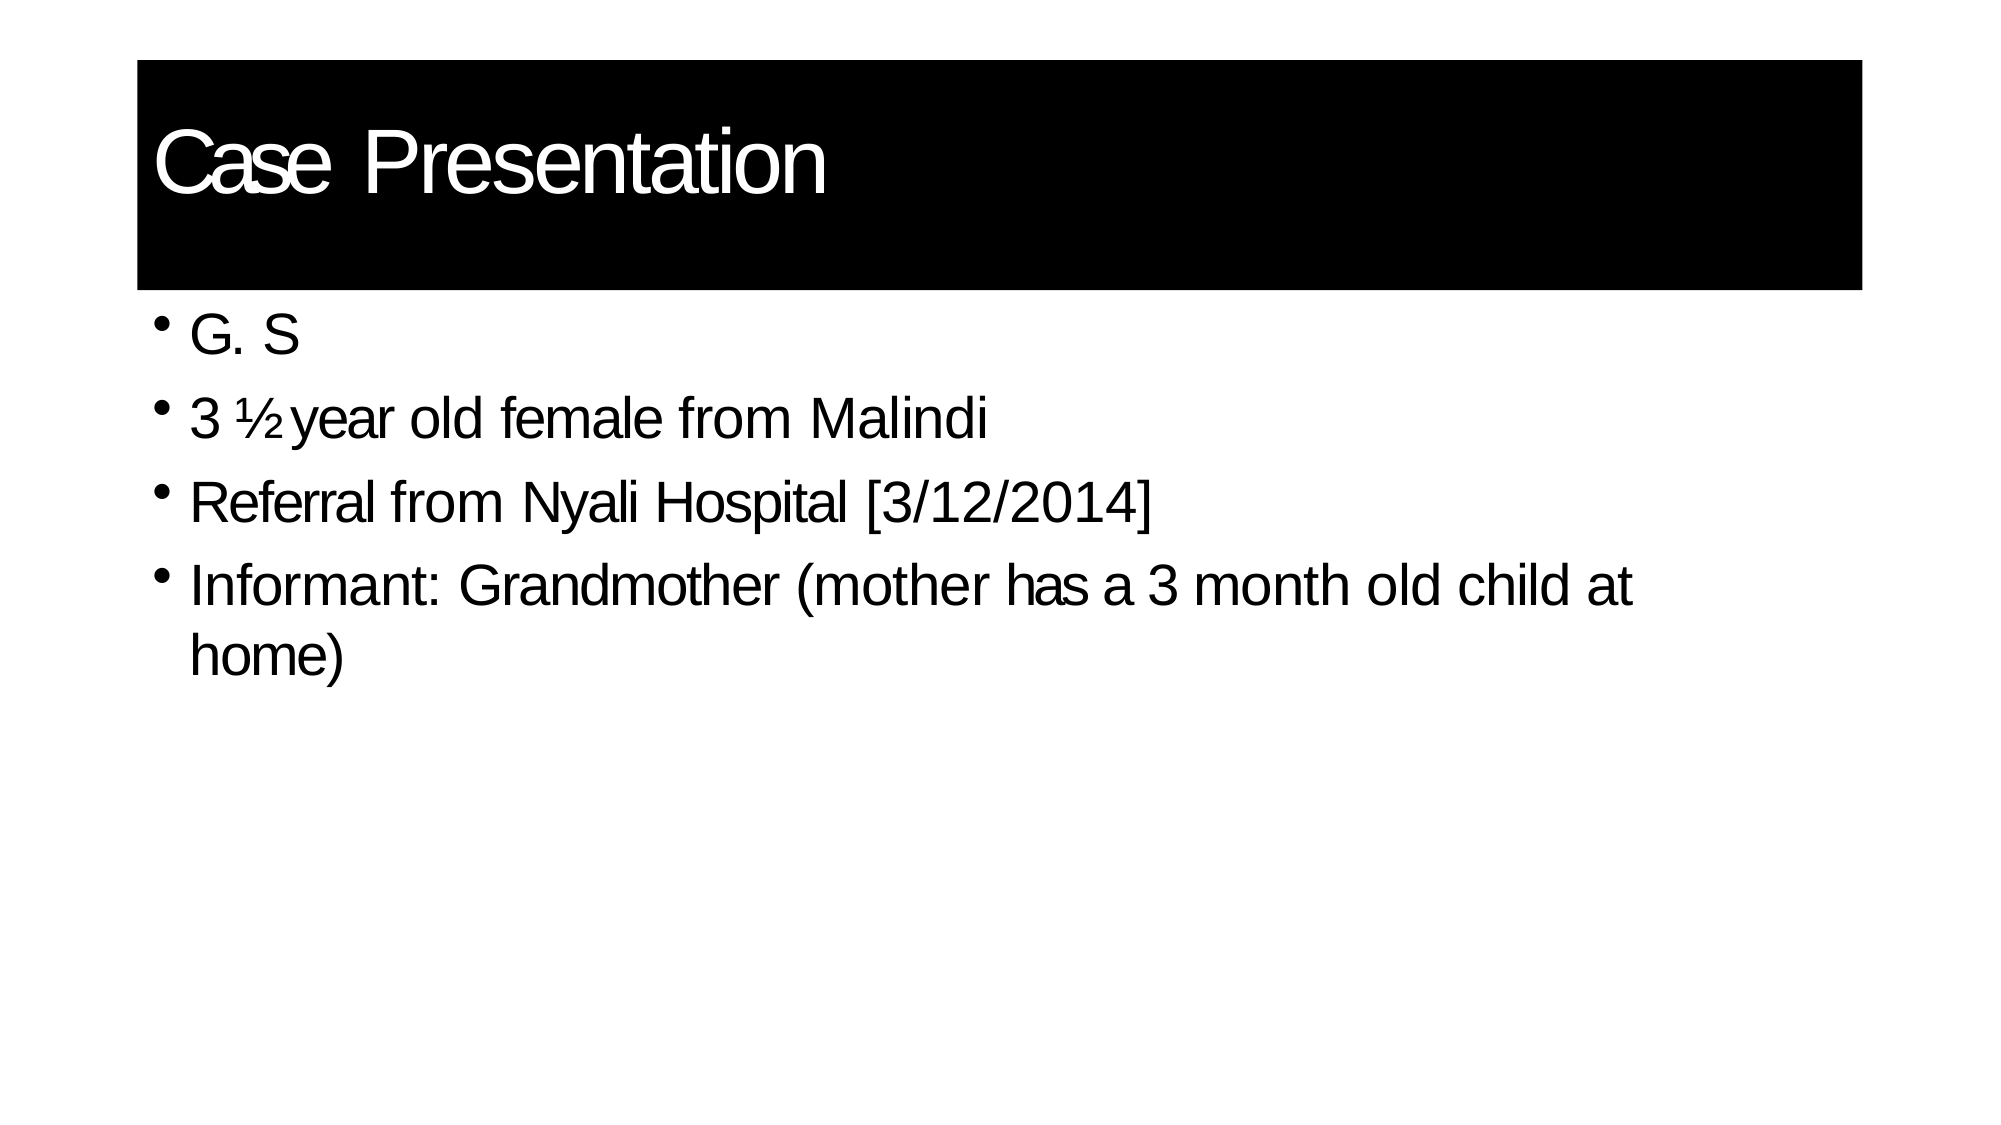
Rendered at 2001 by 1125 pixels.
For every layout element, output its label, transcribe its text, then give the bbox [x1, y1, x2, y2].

text_box G. S 3 ½ year old female from Malindi Referral from Nyali Hospital [3/12/2014] Informant: Grandmother (mother has a 3 month old child at home) [150, 279, 1779, 688]
title Case Presentation [137, 60, 1863, 291]
